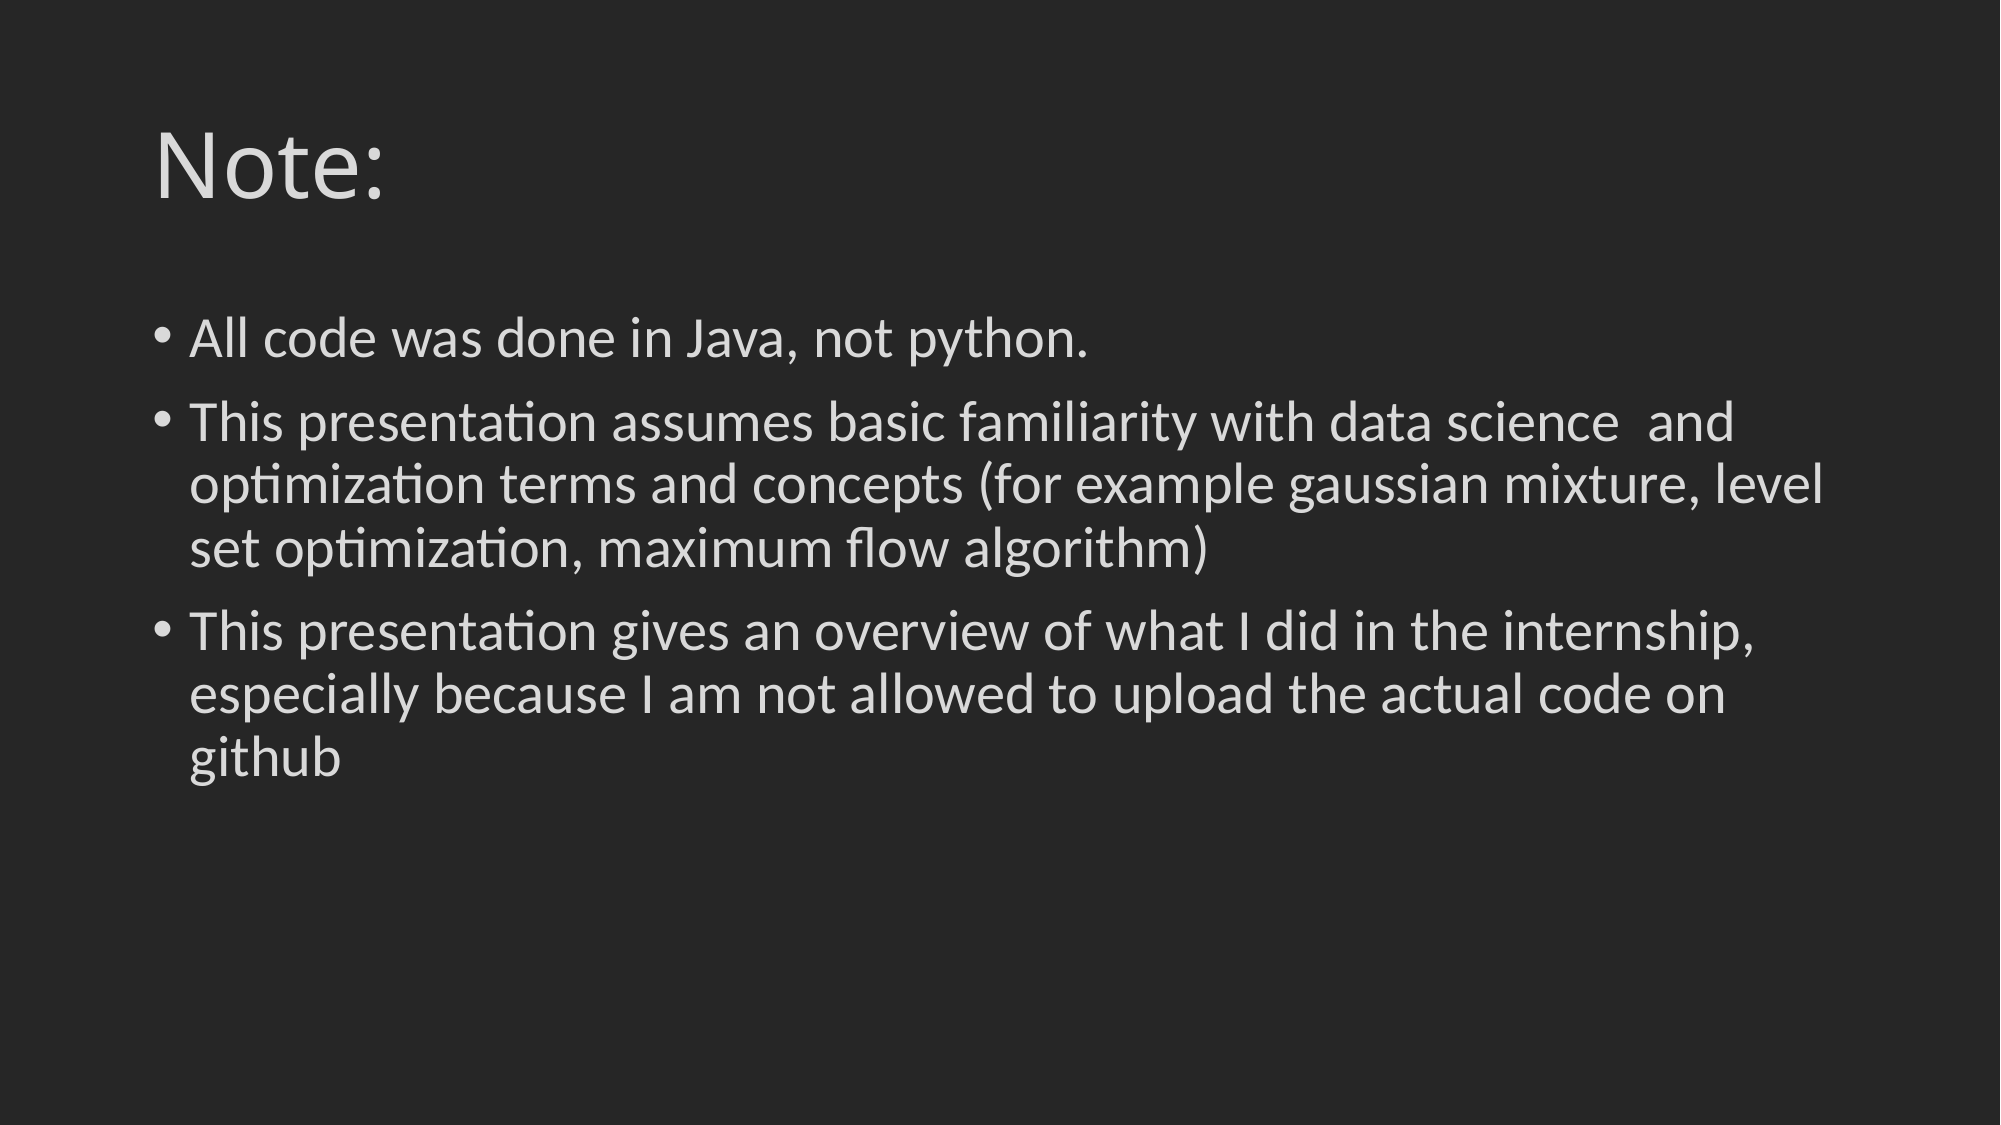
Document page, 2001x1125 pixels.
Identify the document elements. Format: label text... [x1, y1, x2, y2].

title Note: [137, 59, 1863, 278]
list All code was done in Java, not python. This presentation assumes basic familiarity with data science and optimization terms and concepts (for example gaussian mixture, level set optimization, maximum flow algorithm) This presentation gives an overview of what I did in the internship, especially because I am not allowed to upload the actual code on github [137, 299, 1863, 1014]
